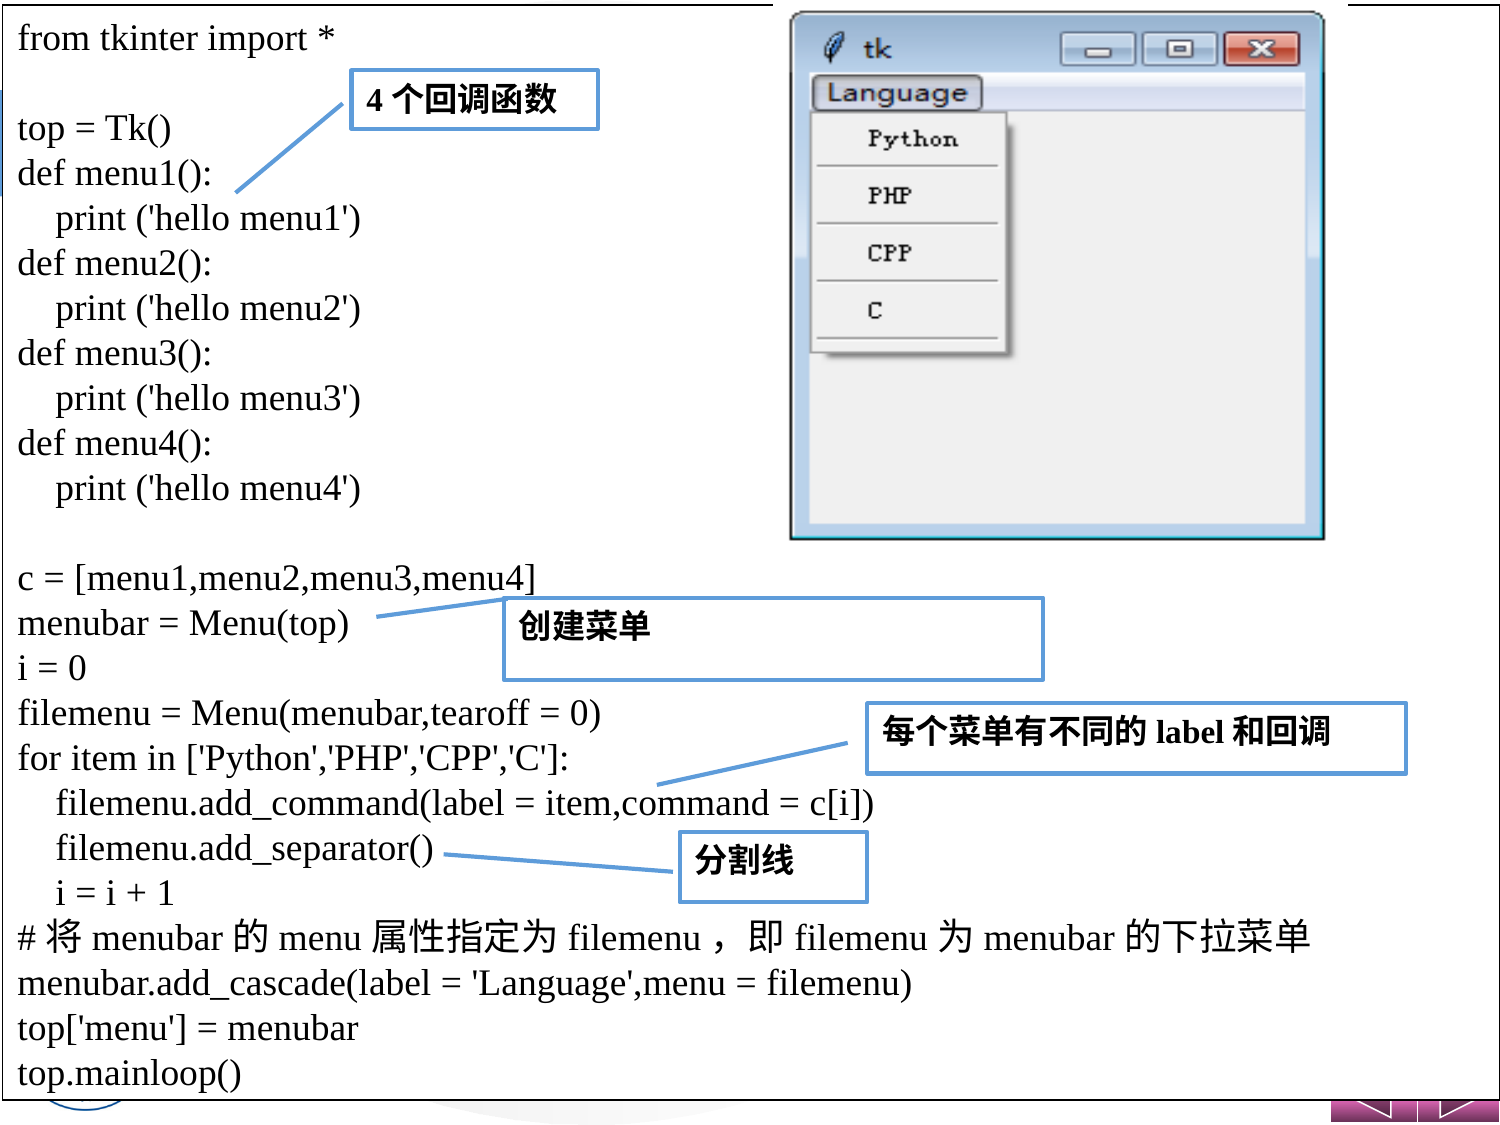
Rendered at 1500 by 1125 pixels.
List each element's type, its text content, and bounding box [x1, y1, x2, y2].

text_box 每个菜单有不同的label和回调 [865, 701, 1408, 776]
picture [12, 1101, 158, 1113]
text_box 4个回调函数 [234, 101, 345, 195]
text_box 创建菜单 [376, 596, 1045, 682]
picture [773, 0, 1348, 552]
text_box 4个回调函数 [349, 68, 600, 131]
text_box 分割线 [443, 852, 674, 874]
text_box 分割线 [678, 830, 869, 904]
text_box from tkinter import * top = Tk() def menu1(): print ('hello menu1') def menu2(): print ('hello menu2') def menu3(): print ('hello menu3') def menu4(): print ('hello menu4') c = [menu1,menu2,menu3,menu4] menubar = Menu(top) i = 0 filemenu = Menu(menubar,tearoff = 0) for item in ['Python','PHP','CPP','C']: filemenu.add_command(label = item,command = c[i]) filemenu.add_separator() i = i + 1 #将menubar的menu属性指定为filemenu，即filemenu为menubar的下拉菜单 menubar.add_cascade(label = 'Language',menu = filemenu) top['menu'] = menubar top.mainloop() [2, 5, 1500, 1101]
text_box 每个菜单有不同的label和回调 [656, 740, 849, 787]
